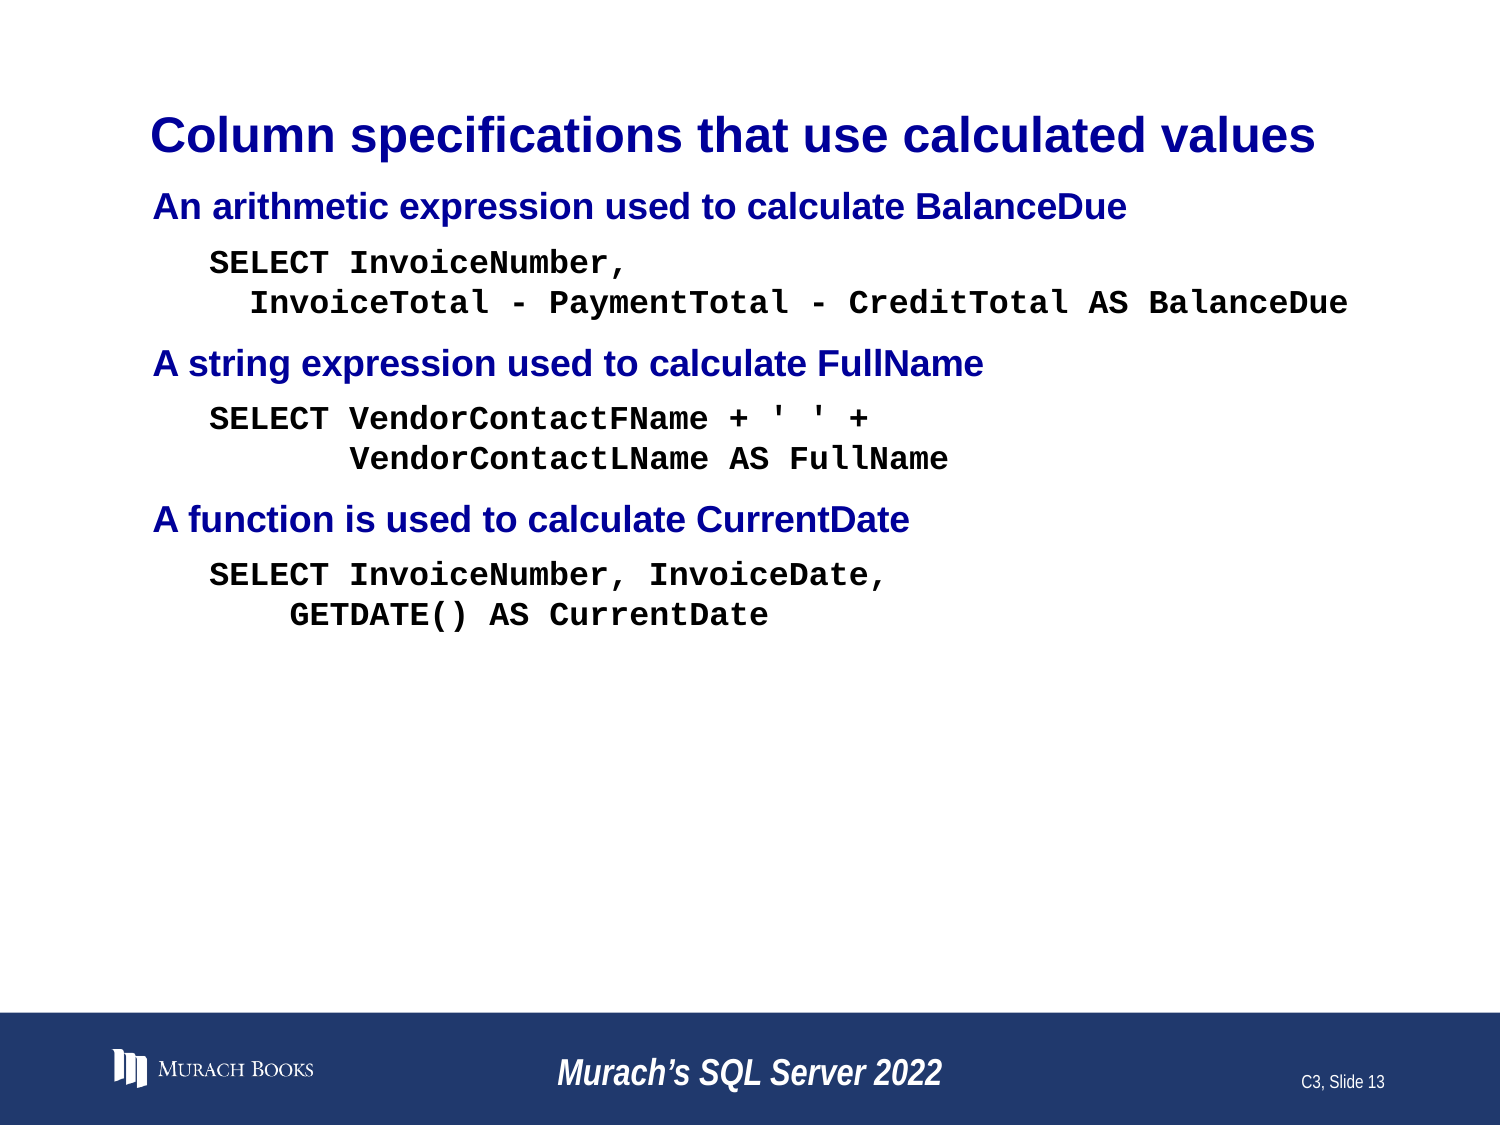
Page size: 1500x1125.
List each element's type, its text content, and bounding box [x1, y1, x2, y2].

footer [12, 1025, 450, 1100]
title Column specifications that use calculated values [150, 102, 1350, 164]
list An arithmetic expression used to calculate BalanceDue SELECT InvoiceNumber, InvoiceTotal - PaymentTotal - CreditTotal AS BalanceDue A string expression used to calculate FullName SELECT VendorContactFName + ' ' + VendorContactLName AS FullName A function is used to calculate CurrentDate SELECT InvoiceNumber, InvoiceDate, GETDATE() AS CurrentDate [137, 174, 1413, 975]
slide_number C3, Slide 13 [1087, 1025, 1400, 1100]
slide_number Murach’s SQL Server 2022 [450, 1025, 1050, 1100]
